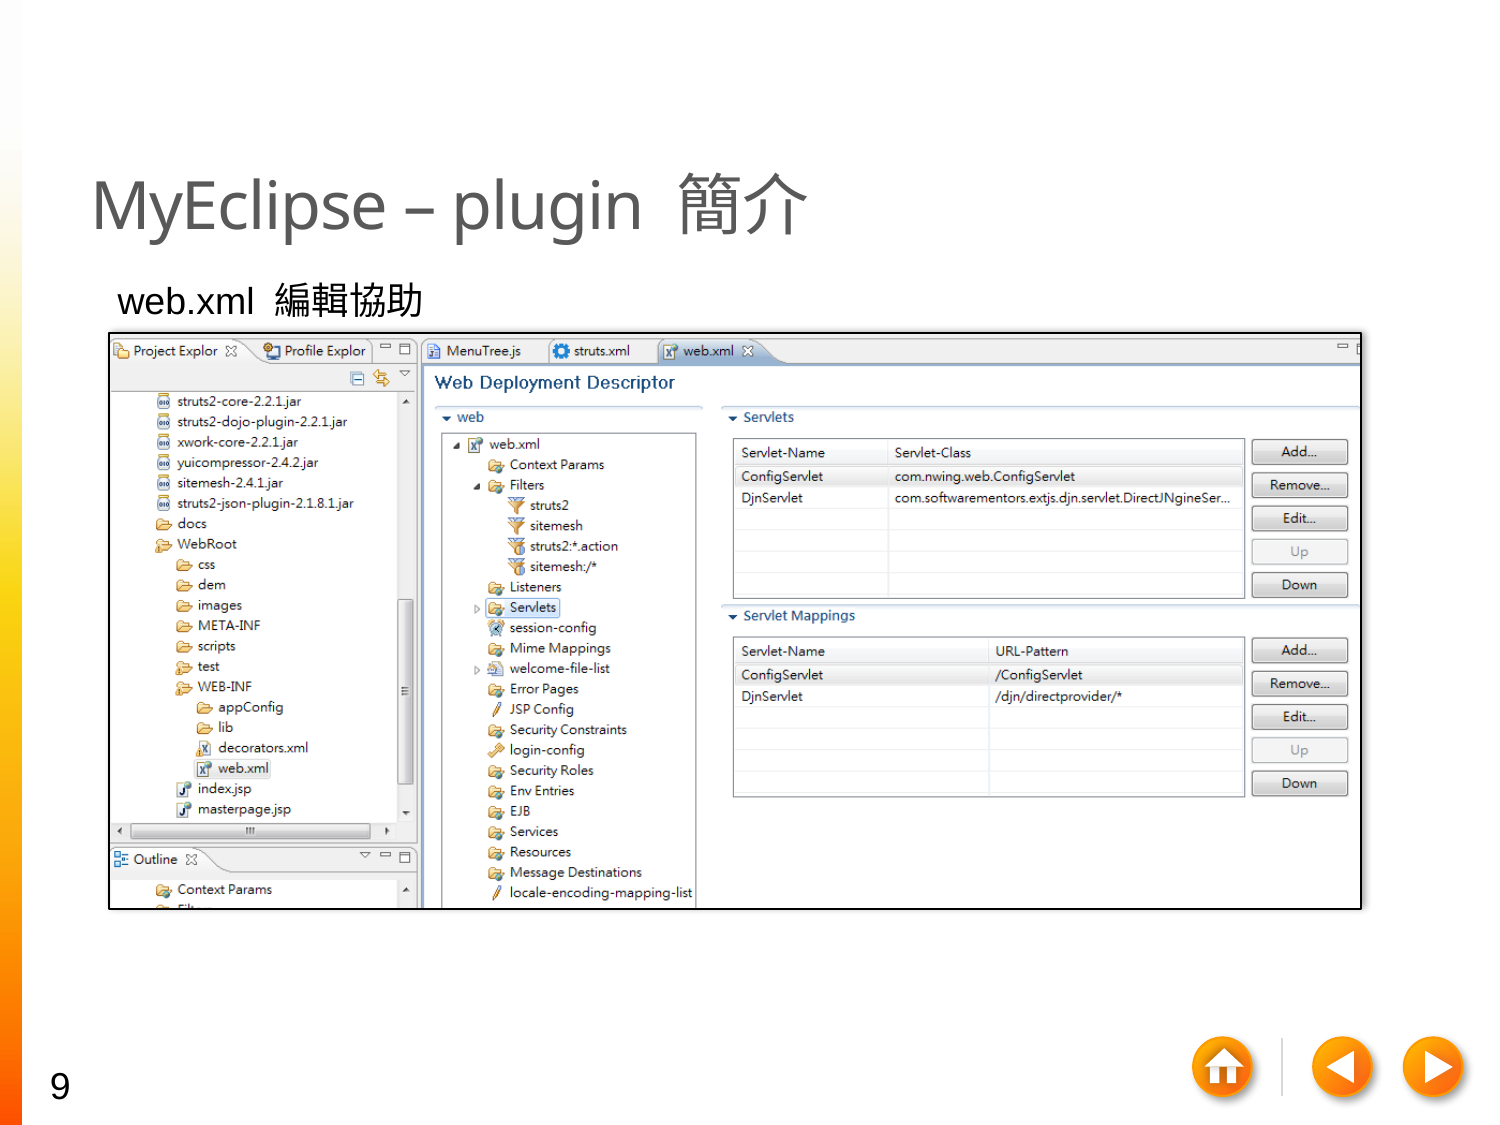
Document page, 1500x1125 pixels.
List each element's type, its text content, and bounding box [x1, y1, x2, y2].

title MyEclipse – plugin 簡介 [75, 24, 1325, 250]
picture [0, 0, 22, 1125]
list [109, 333, 1361, 909]
text_box web.xml 編輯協助 [102, 269, 440, 330]
